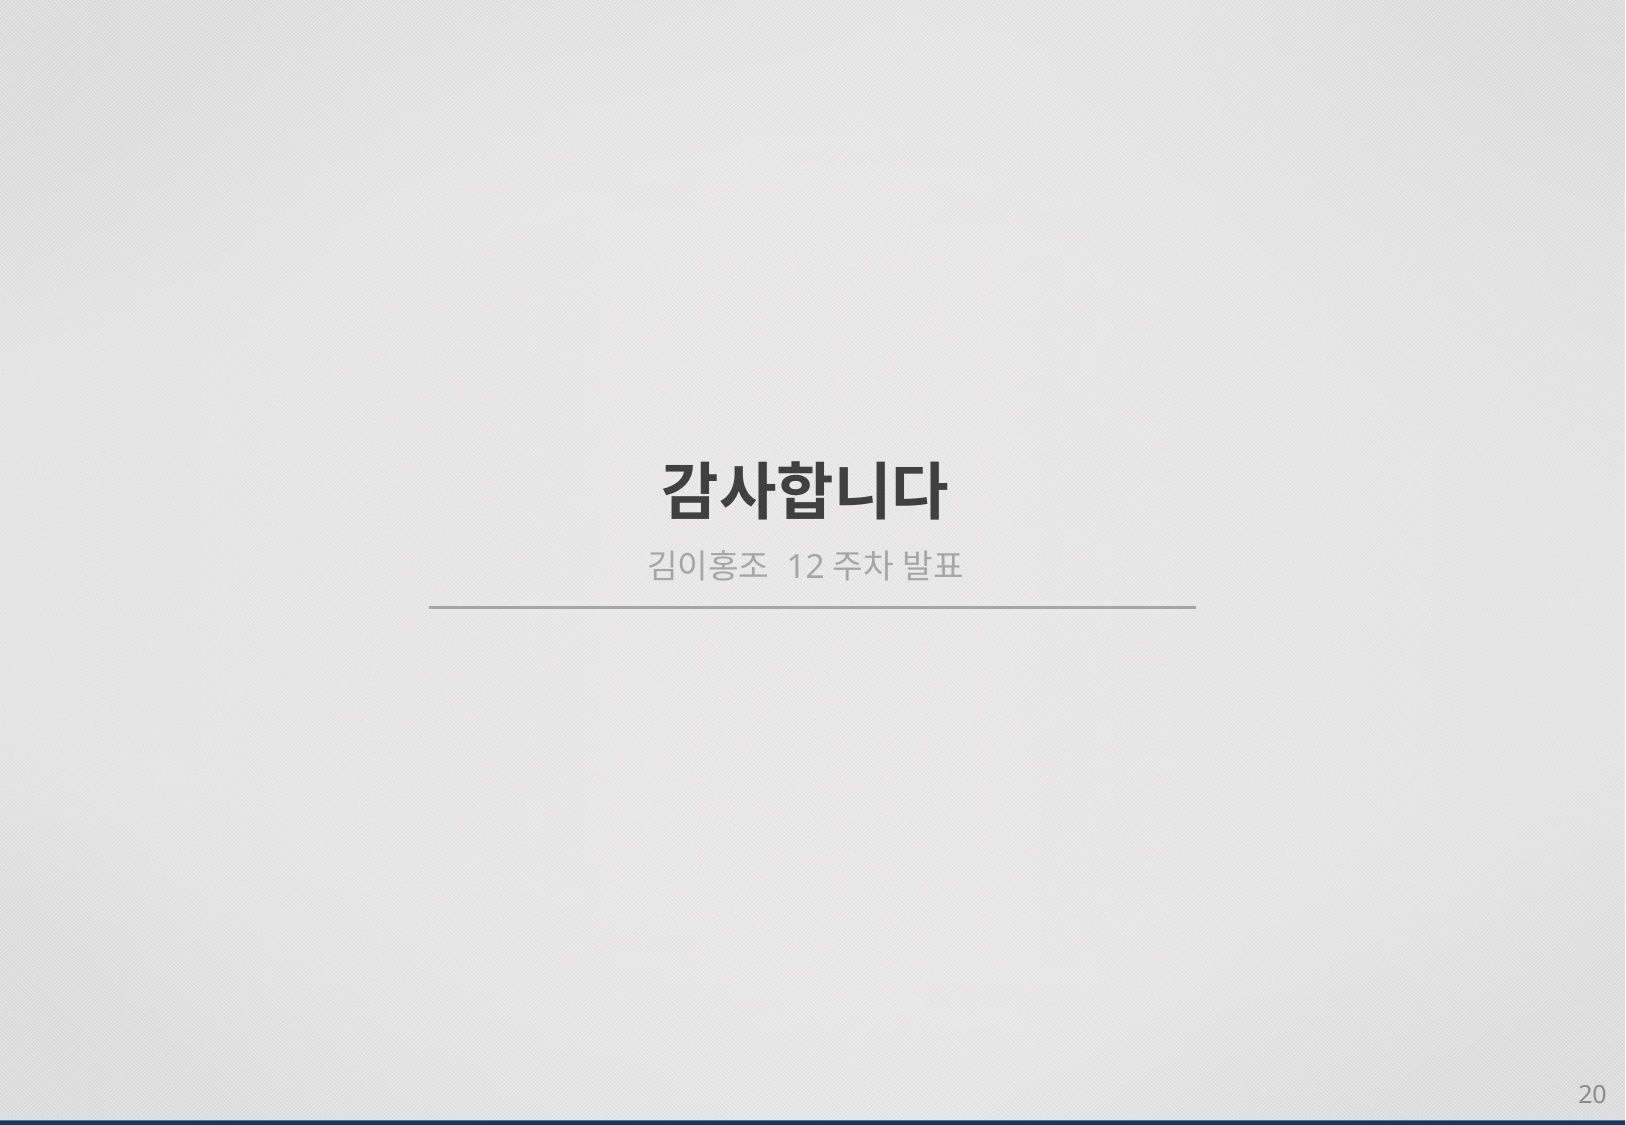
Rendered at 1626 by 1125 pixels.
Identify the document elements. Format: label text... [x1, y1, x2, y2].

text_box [428, 444, 1197, 609]
slide_number 14 [1242, 1065, 1622, 1125]
